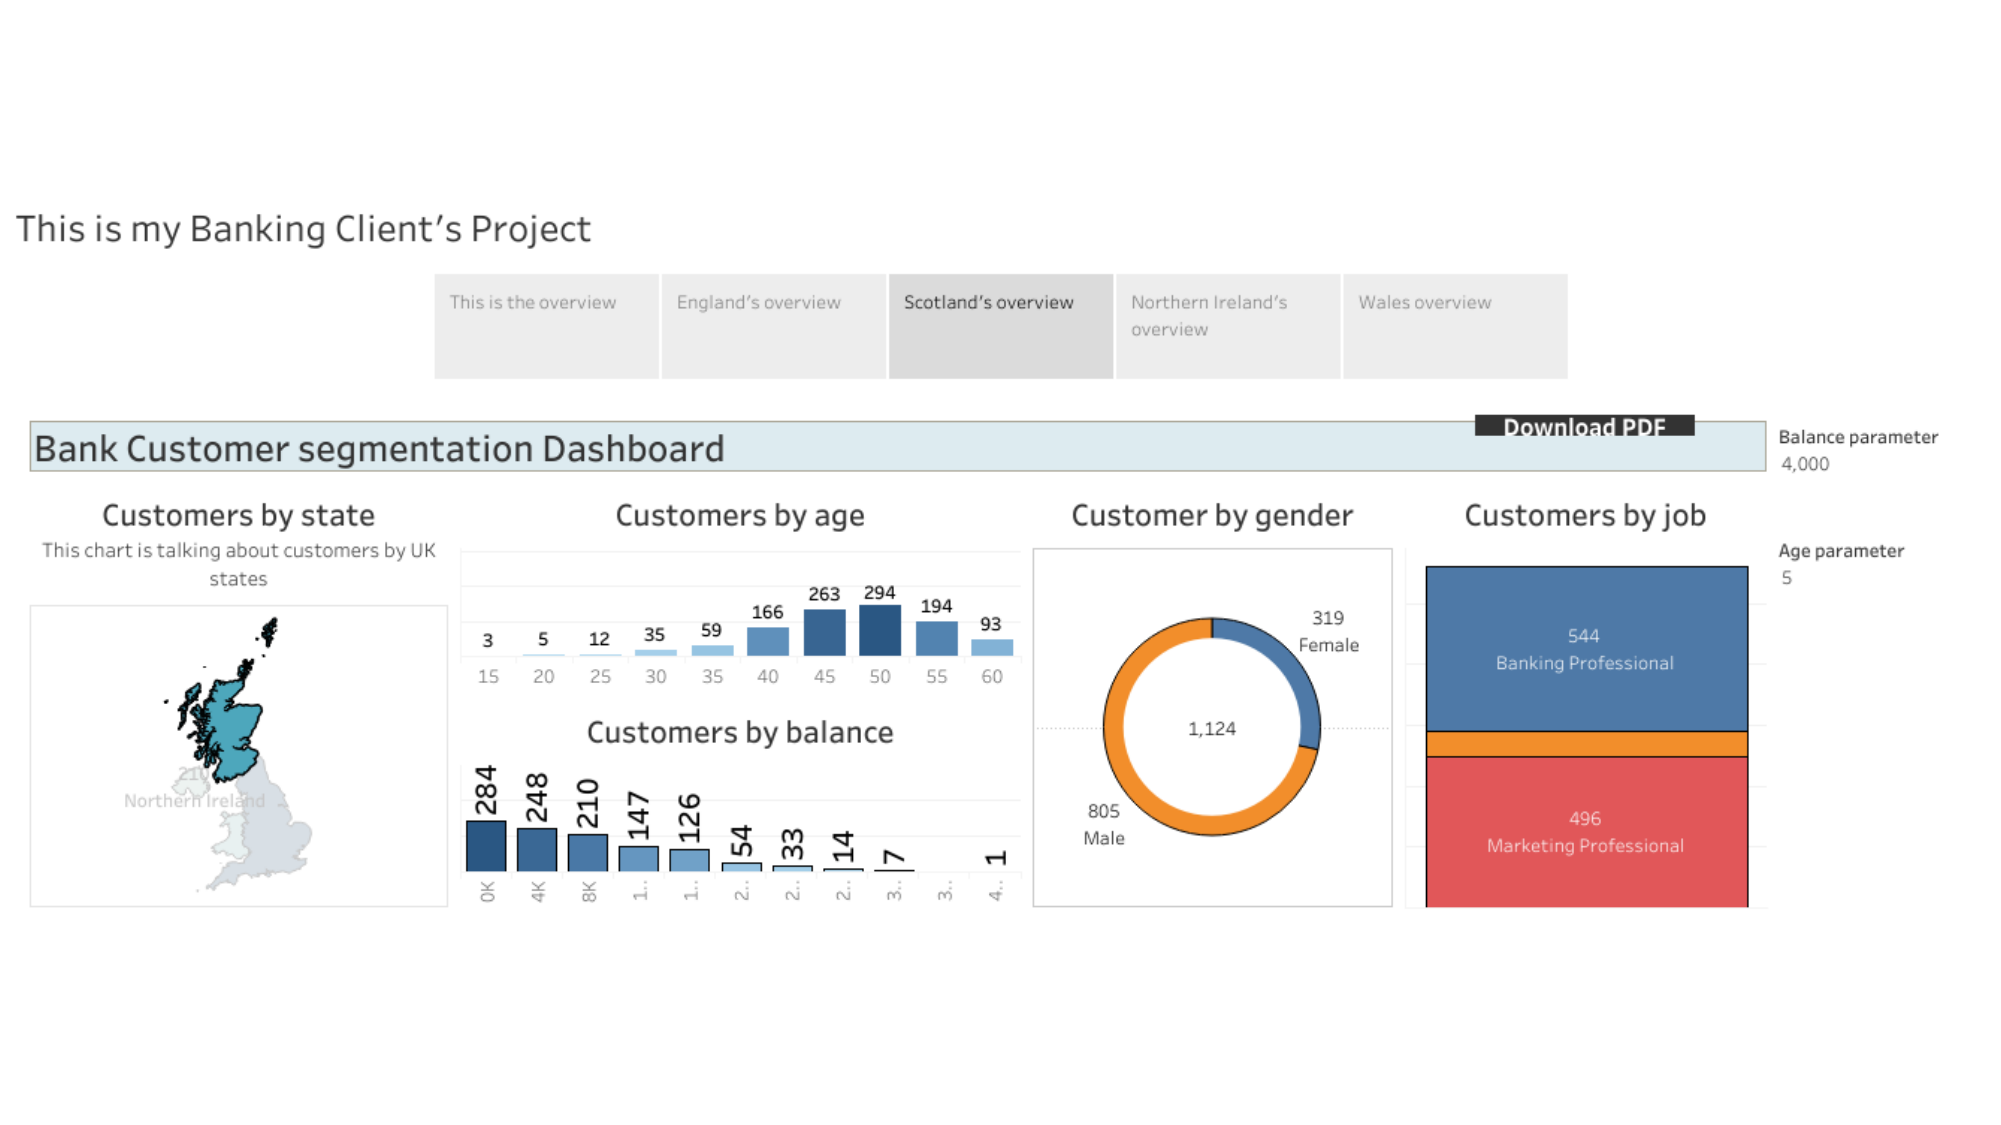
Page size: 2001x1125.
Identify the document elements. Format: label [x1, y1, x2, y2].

picture [0, 189, 2000, 936]
